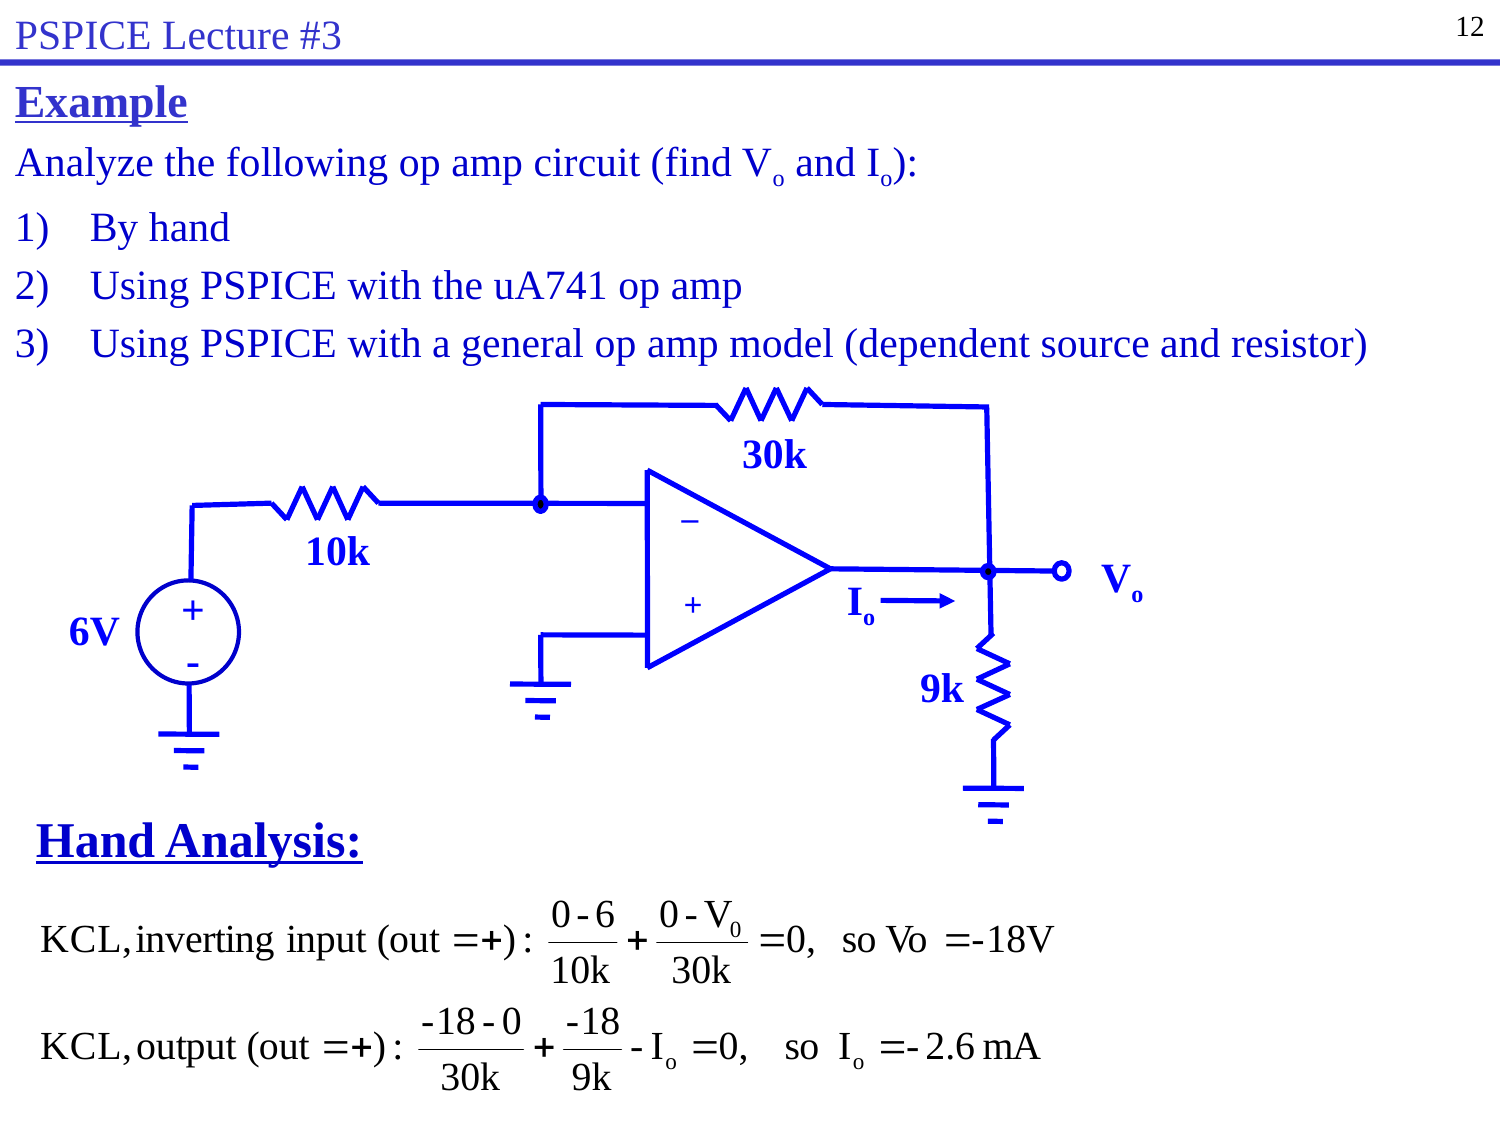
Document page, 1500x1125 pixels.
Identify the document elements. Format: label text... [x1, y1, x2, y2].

text_box Hand Analysis: [21, 800, 378, 876]
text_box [33, 887, 1093, 1101]
text_box PSPICE Lecture #3 [0, 0, 825, 50]
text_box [68, 387, 1158, 822]
text_box 12 [1187, 0, 1500, 62]
text_box Analyze the following op amp circuit (find Vo and Io): By hand Using PSPICE with the uA741 op amp Using PSPICE with a general op amp model (dependent source and resistor) [0, 127, 1500, 374]
text_box Example [0, 64, 1500, 127]
text_box [0, 374, 1500, 432]
